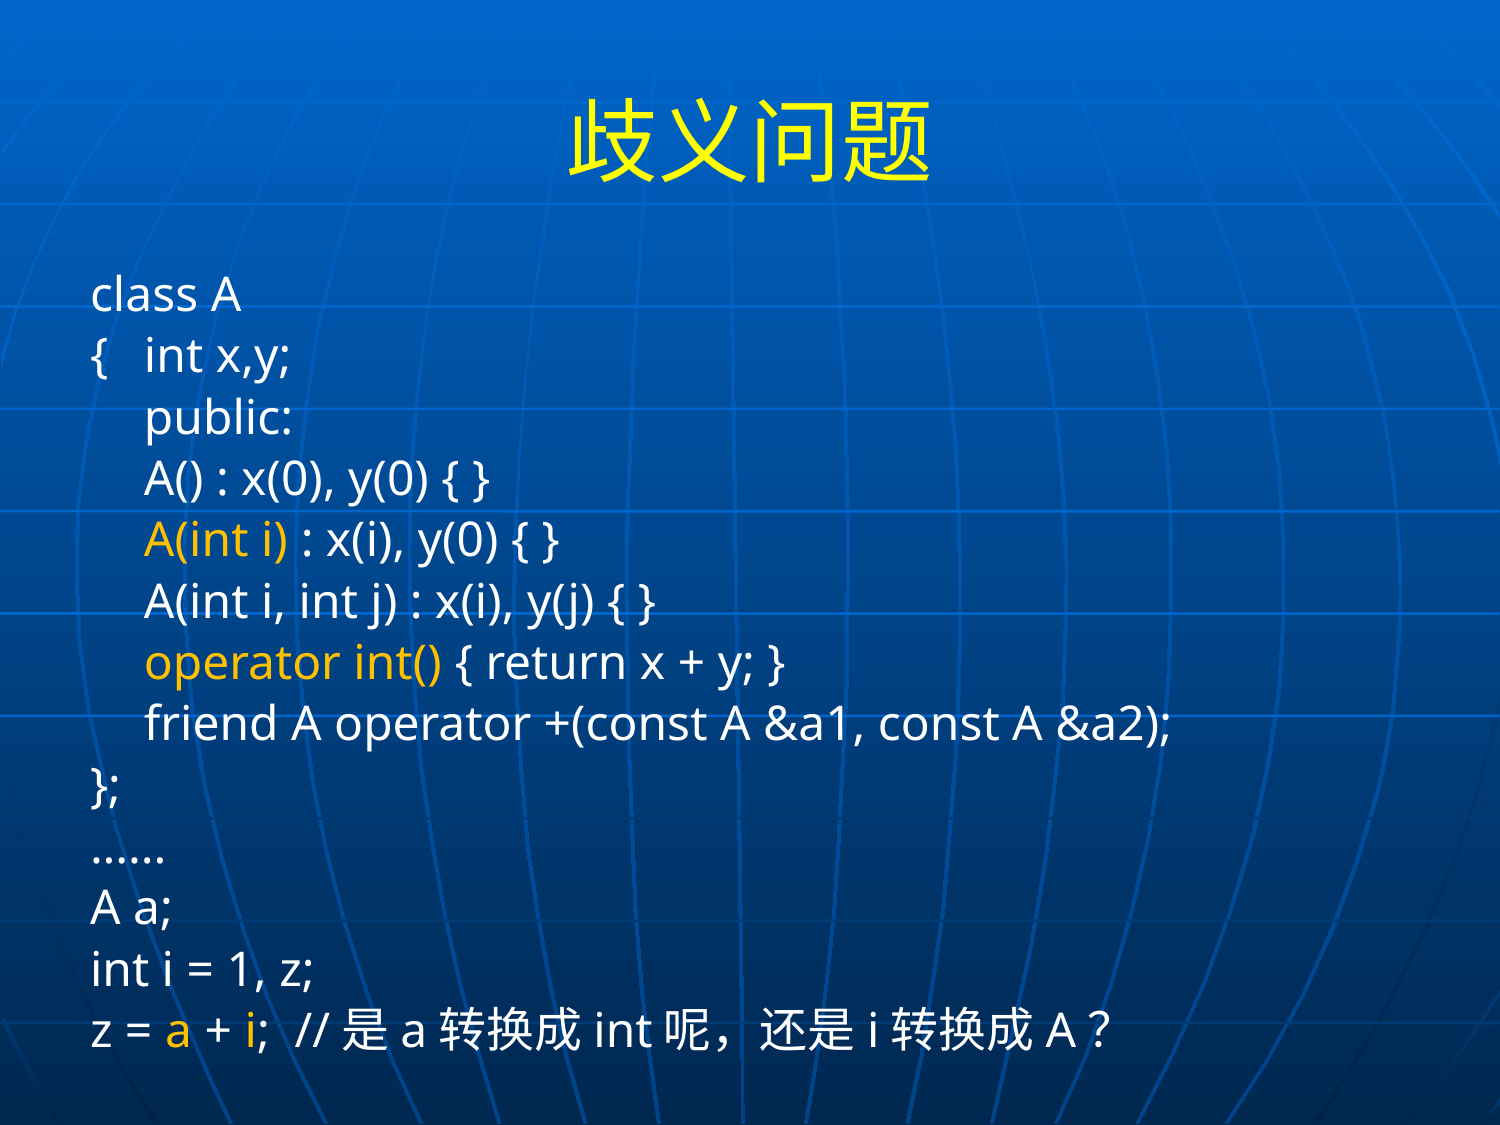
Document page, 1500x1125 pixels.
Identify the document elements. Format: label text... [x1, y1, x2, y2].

title 歧义问题 [74, 45, 1426, 233]
list class A { int x,y; public: A() : x(0), y(0) { } A(int i) : x(i), y(0) { } A(int i, int j) : x(i), y(j) { } operator int() { return x + y; } friend A operator +(const A &a1, const A &a2); }; ...... A a; int i = 1, z; z = a + i; //是a转换成int呢，还是i转换成A？ [74, 262, 1426, 1071]
